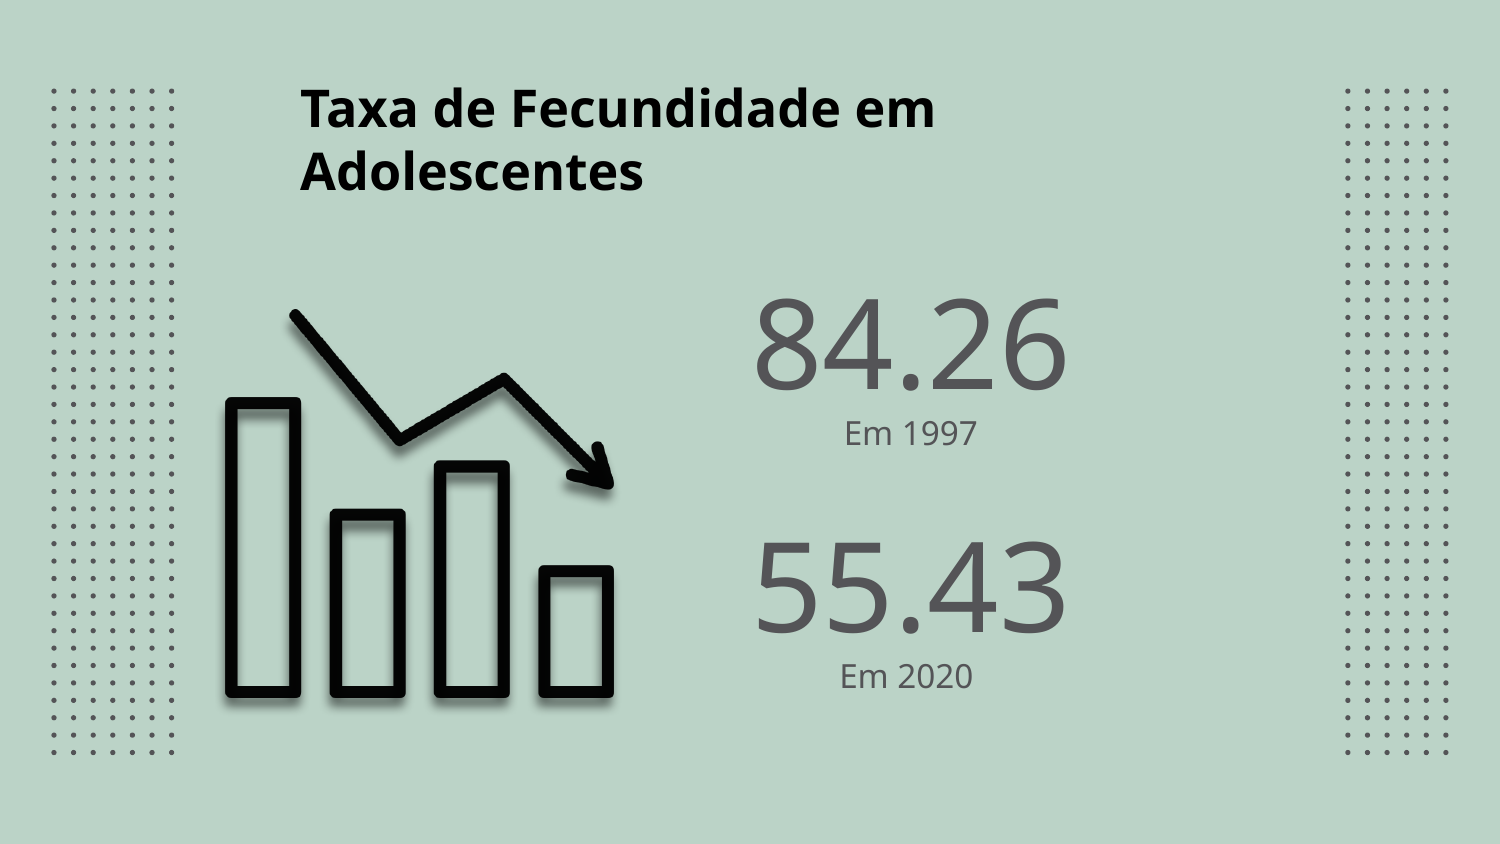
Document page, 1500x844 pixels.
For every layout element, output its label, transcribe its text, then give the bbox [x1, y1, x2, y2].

title 84.26 [573, 273, 1249, 409]
text_box Taxa de Fecundidade em Adolescentes [285, 60, 1227, 216]
title 55.43 [620, 516, 1249, 652]
subtitle Em 2020 [620, 652, 1249, 698]
picture [224, 309, 614, 698]
subtitle Em 1997 [620, 409, 1249, 455]
